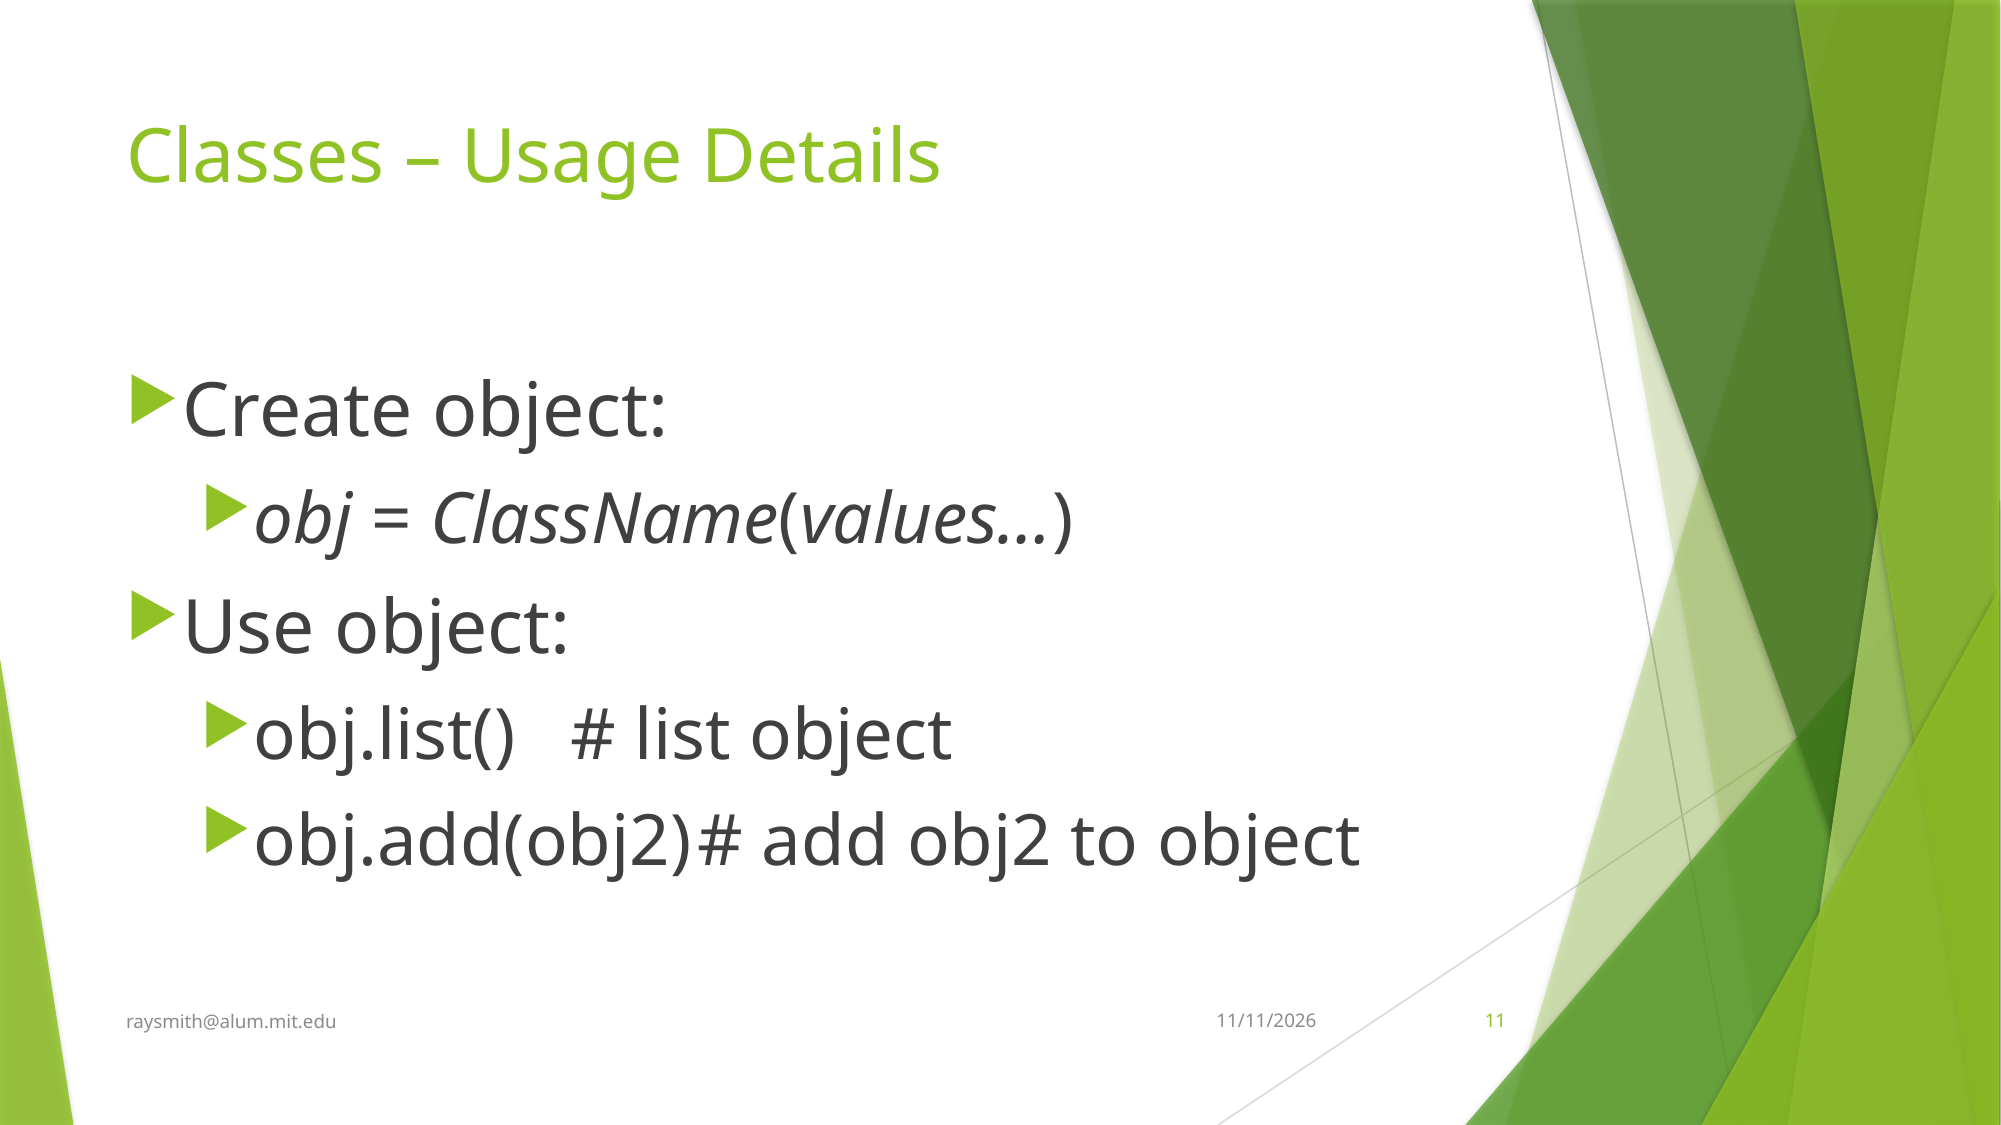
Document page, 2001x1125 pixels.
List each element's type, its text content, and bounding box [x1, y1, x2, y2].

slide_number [1181, 991, 1332, 1051]
footer raysmith@alum.mit.edu [111, 991, 1145, 1051]
slide_number 11 [1409, 991, 1522, 1051]
title Classes – Usage Details [111, 99, 1522, 317]
list Create object: obj = ClassName(values…) Use object: obj.list() # list object obj.add(obj2) # add obj2 to object [111, 354, 1722, 992]
